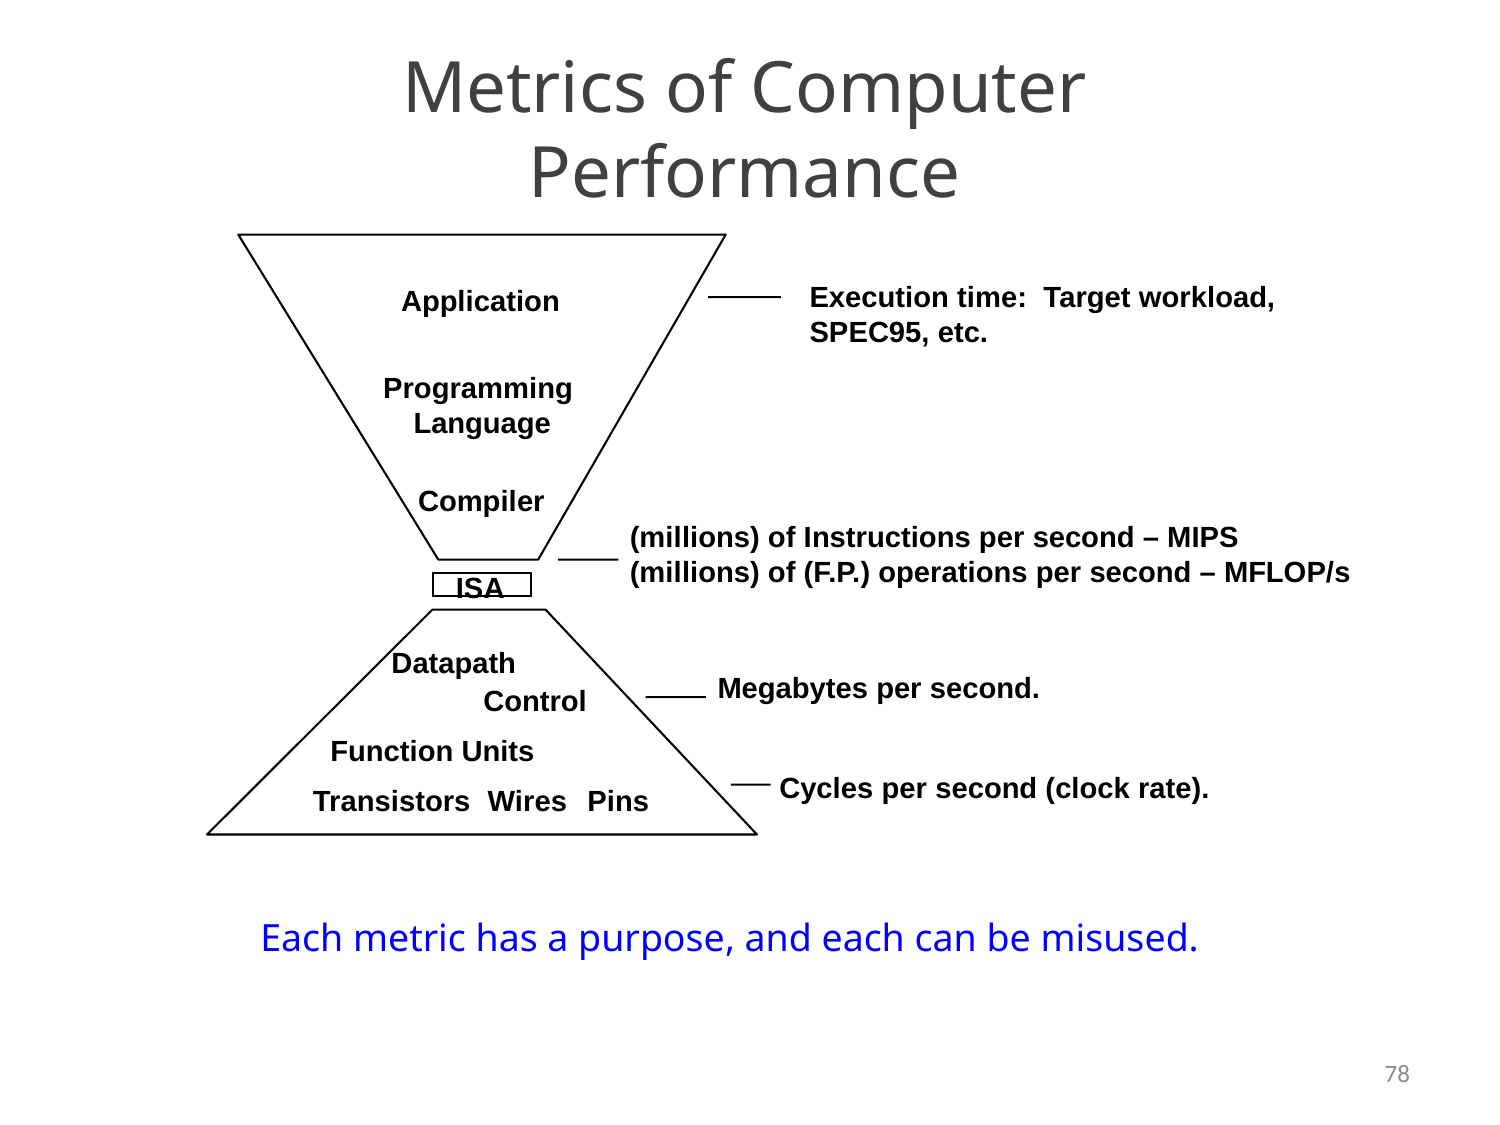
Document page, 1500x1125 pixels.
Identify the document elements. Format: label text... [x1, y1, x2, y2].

text_box Application [386, 274, 575, 325]
text_box (millions) of Instructions per second – MIPS (millions) of (F.P.) operations per second – MFLOP/s [615, 511, 1380, 596]
text_box Each metric has a purpose, and each can be misused. [245, 906, 1215, 967]
title Metrics of Computer Performance [246, 37, 1243, 234]
text_box [416, 525, 559, 560]
text_box [432, 573, 441, 596]
text_box Megabytes per second. [702, 662, 1056, 712]
slide_number 78 [1074, 1042, 1425, 1103]
text_box Function Units [315, 724, 550, 775]
text_box [520, 573, 531, 596]
text_box [206, 609, 757, 835]
text_box Execution time: Target workload, SPEC95, etc. [794, 271, 1291, 356]
text_box Datapath [376, 637, 531, 687]
text_box Wires [472, 774, 572, 825]
text_box Control [468, 674, 602, 725]
text_box Pins [572, 774, 665, 825]
text_box Transistors [298, 774, 472, 825]
text_box Cycles per second (clock rate). [764, 762, 1226, 812]
text_box Compiler [403, 474, 560, 525]
text_box ISA [441, 562, 520, 612]
text_box Programming Language [368, 362, 597, 447]
text_box [238, 234, 726, 522]
